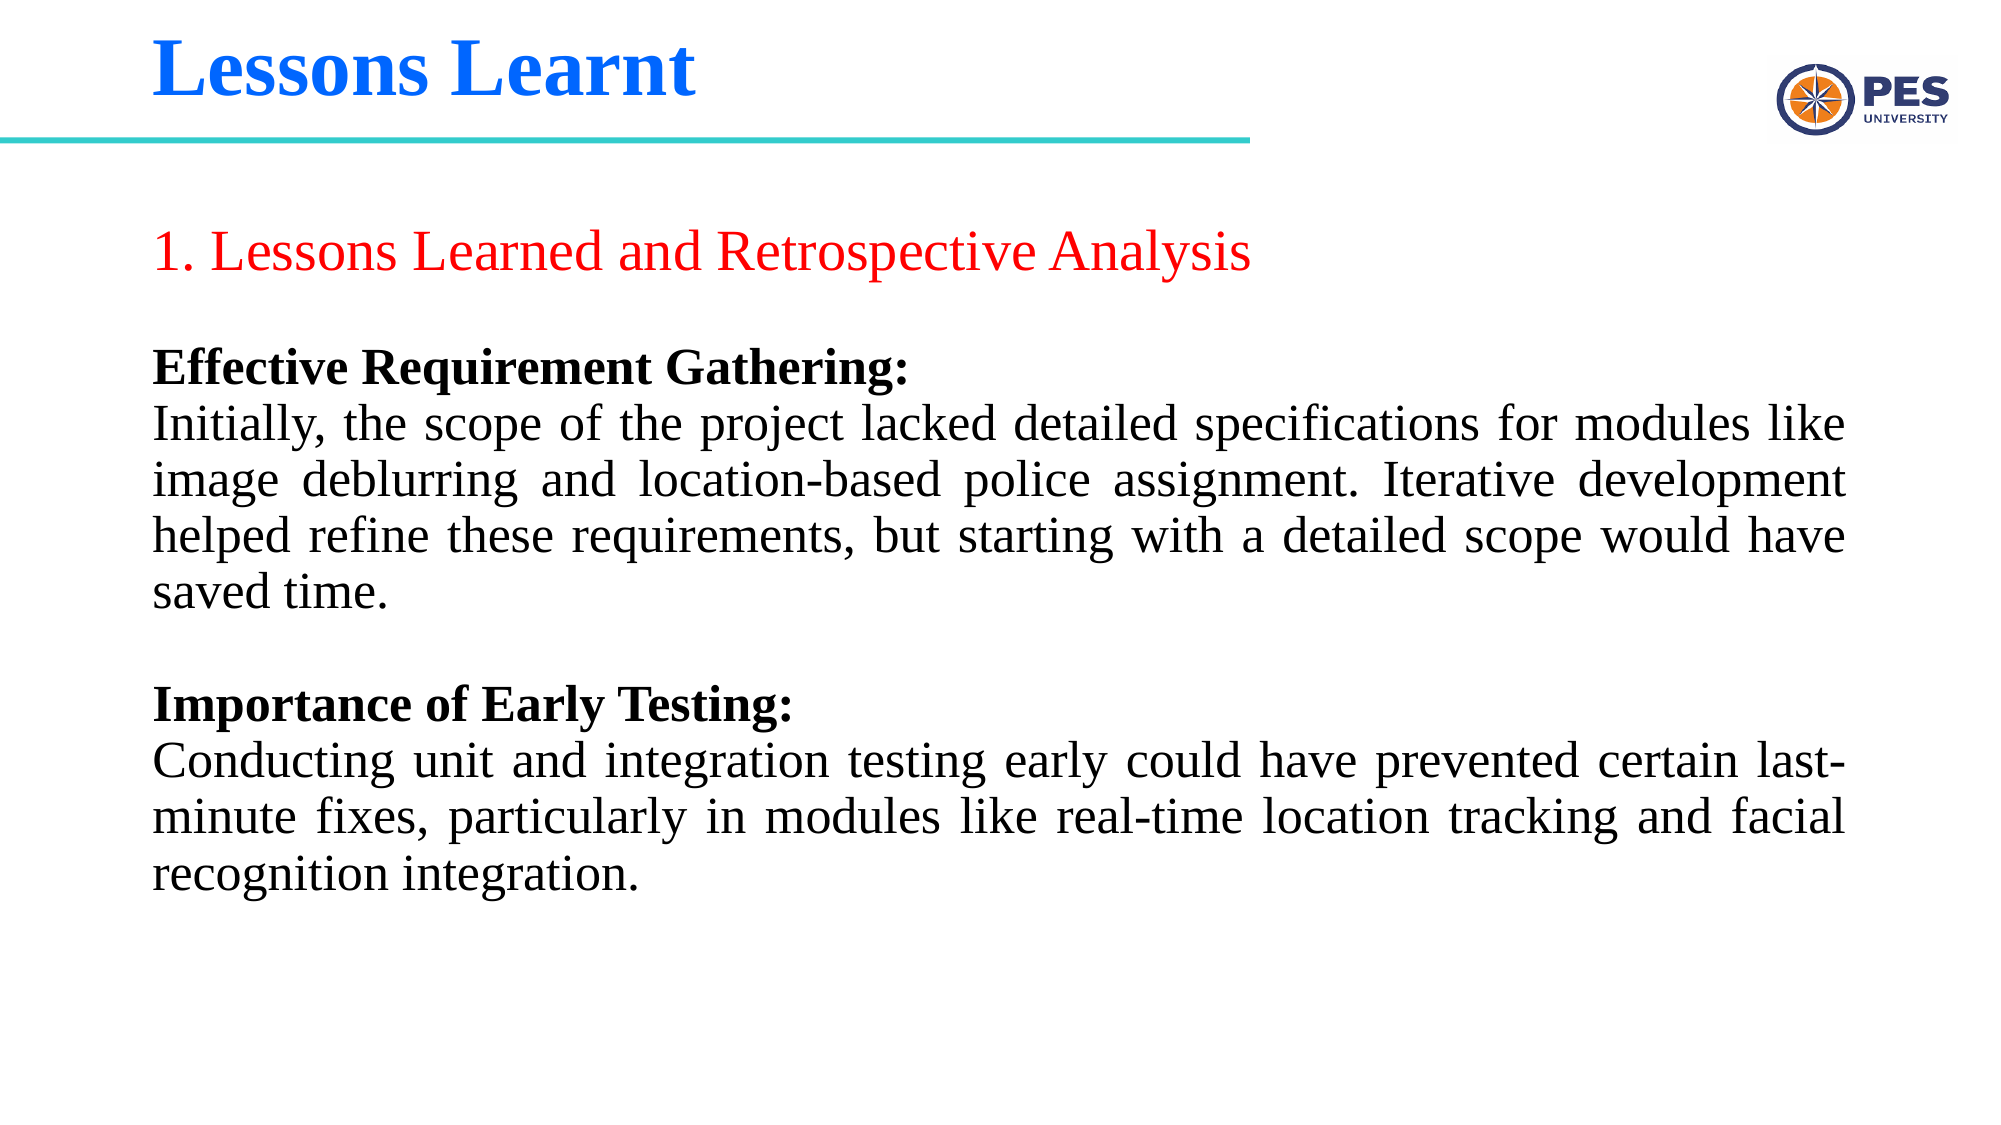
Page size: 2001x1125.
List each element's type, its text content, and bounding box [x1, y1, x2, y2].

picture [1767, 55, 1958, 144]
title Lessons Learnt [137, 0, 1863, 138]
list 1. Lessons Learned and Retrospective Analysis Effective Requirement Gathering: Initially, the scope of the project lacked detailed specifications for modules like image deblurring and location-based police assignment. Iterative development helped refine these requirements, but starting with a detailed scope would have saved time. Importance of Early Testing: Conducting unit and integration testing early could have prevented certain last-minute fixes, particularly in modules like real-time location tracking and facial recognition integration. [137, 212, 1863, 1014]
